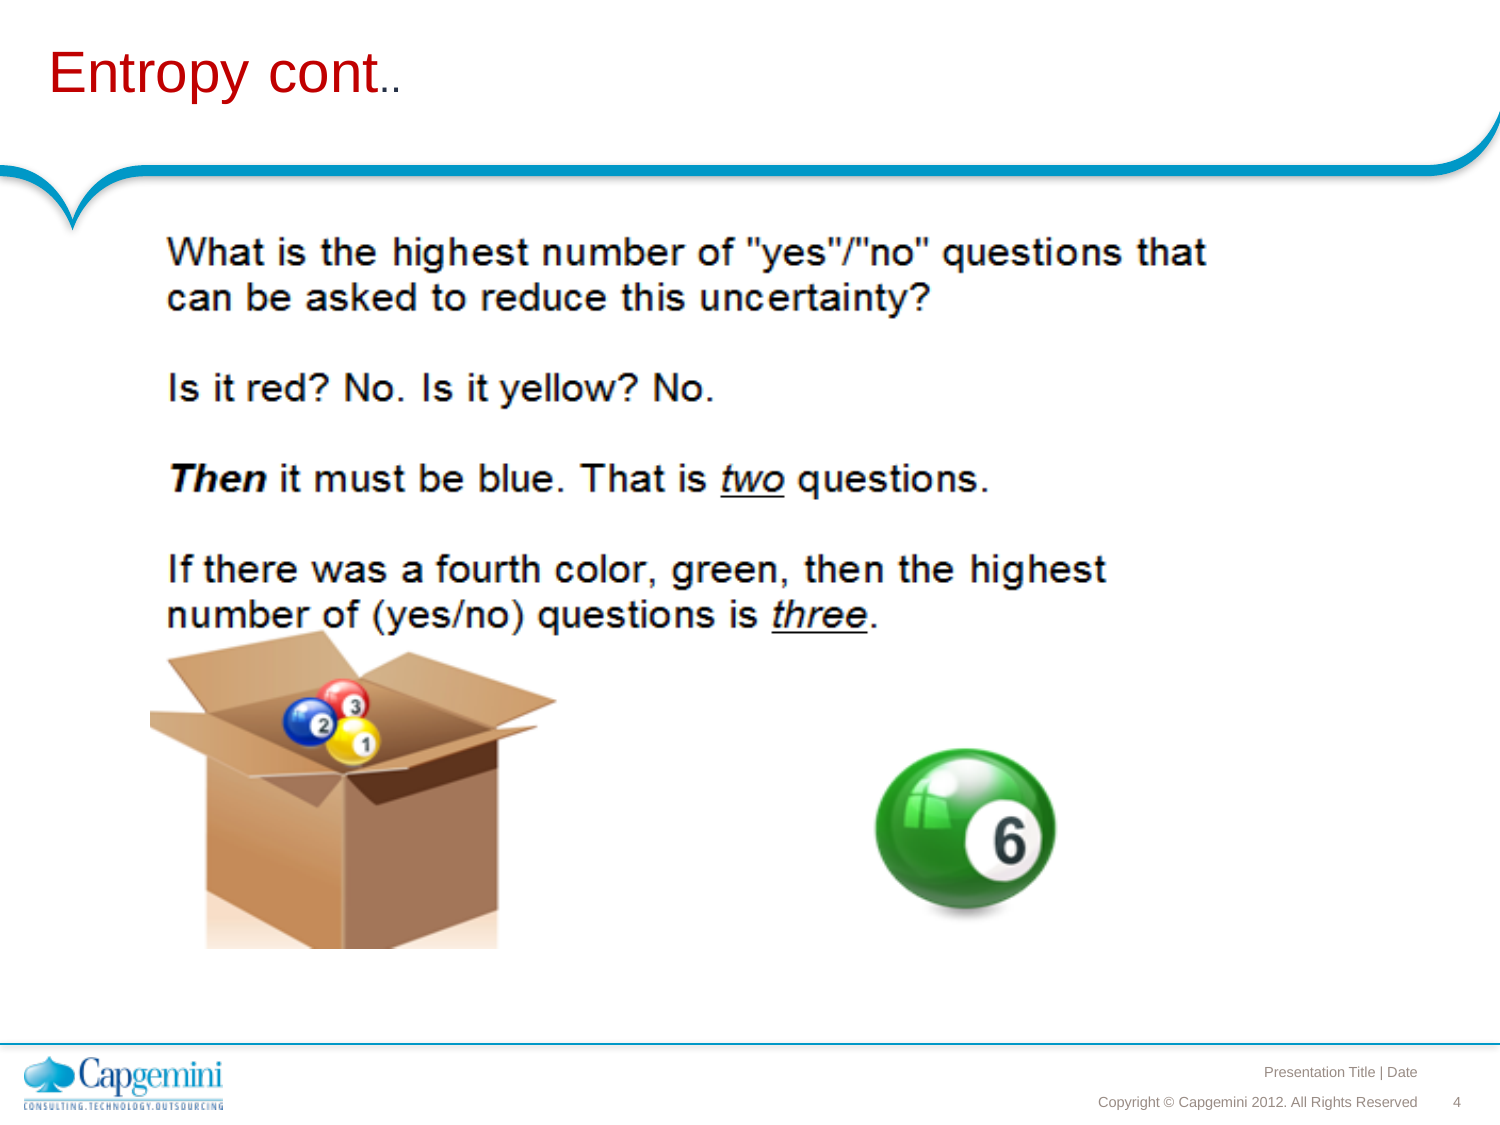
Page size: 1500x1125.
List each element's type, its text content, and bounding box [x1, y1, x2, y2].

title Entropy cont.. [0, 10, 1500, 133]
picture [149, 229, 1273, 949]
picture [24, 1056, 223, 1110]
